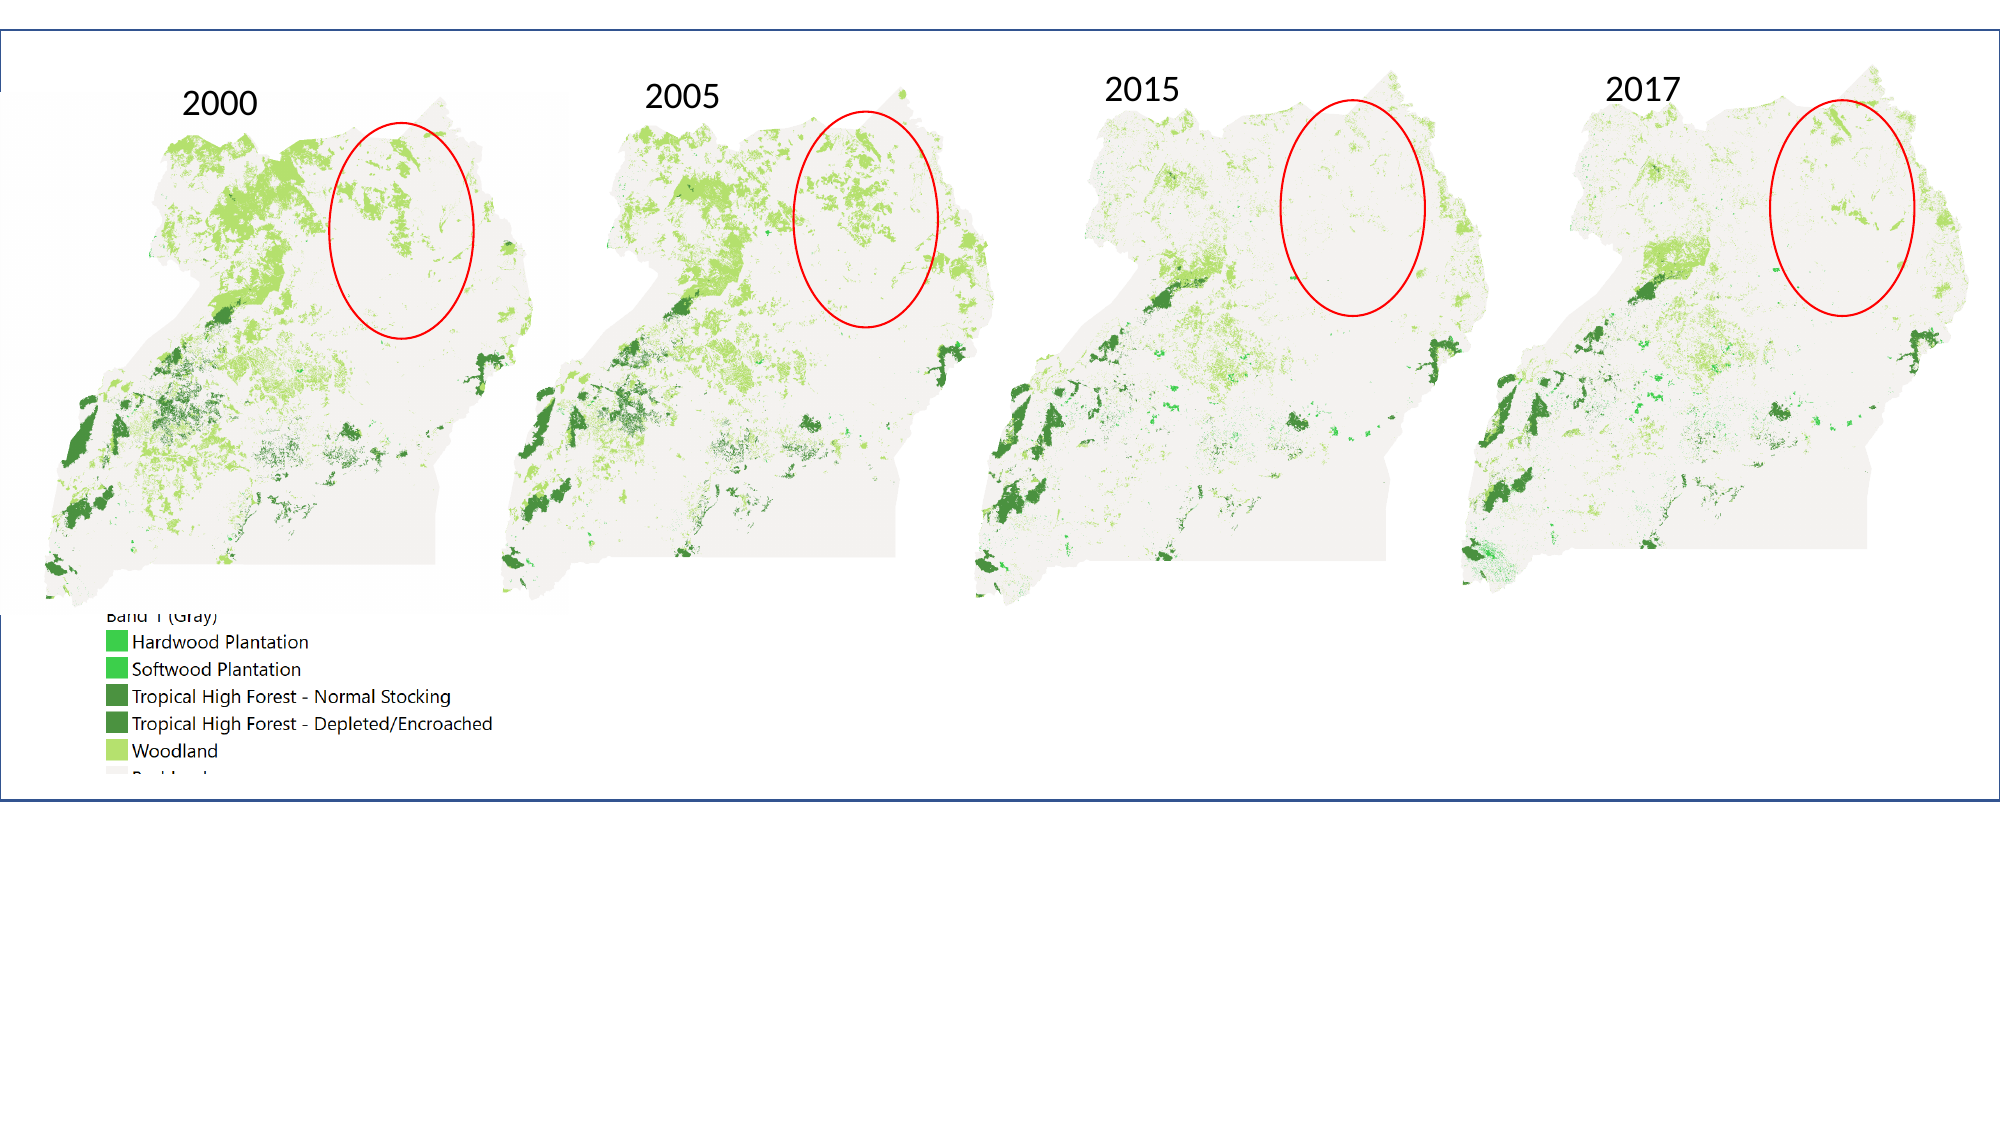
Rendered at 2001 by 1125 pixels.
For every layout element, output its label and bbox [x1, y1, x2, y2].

text_box [0, 29, 2000, 801]
